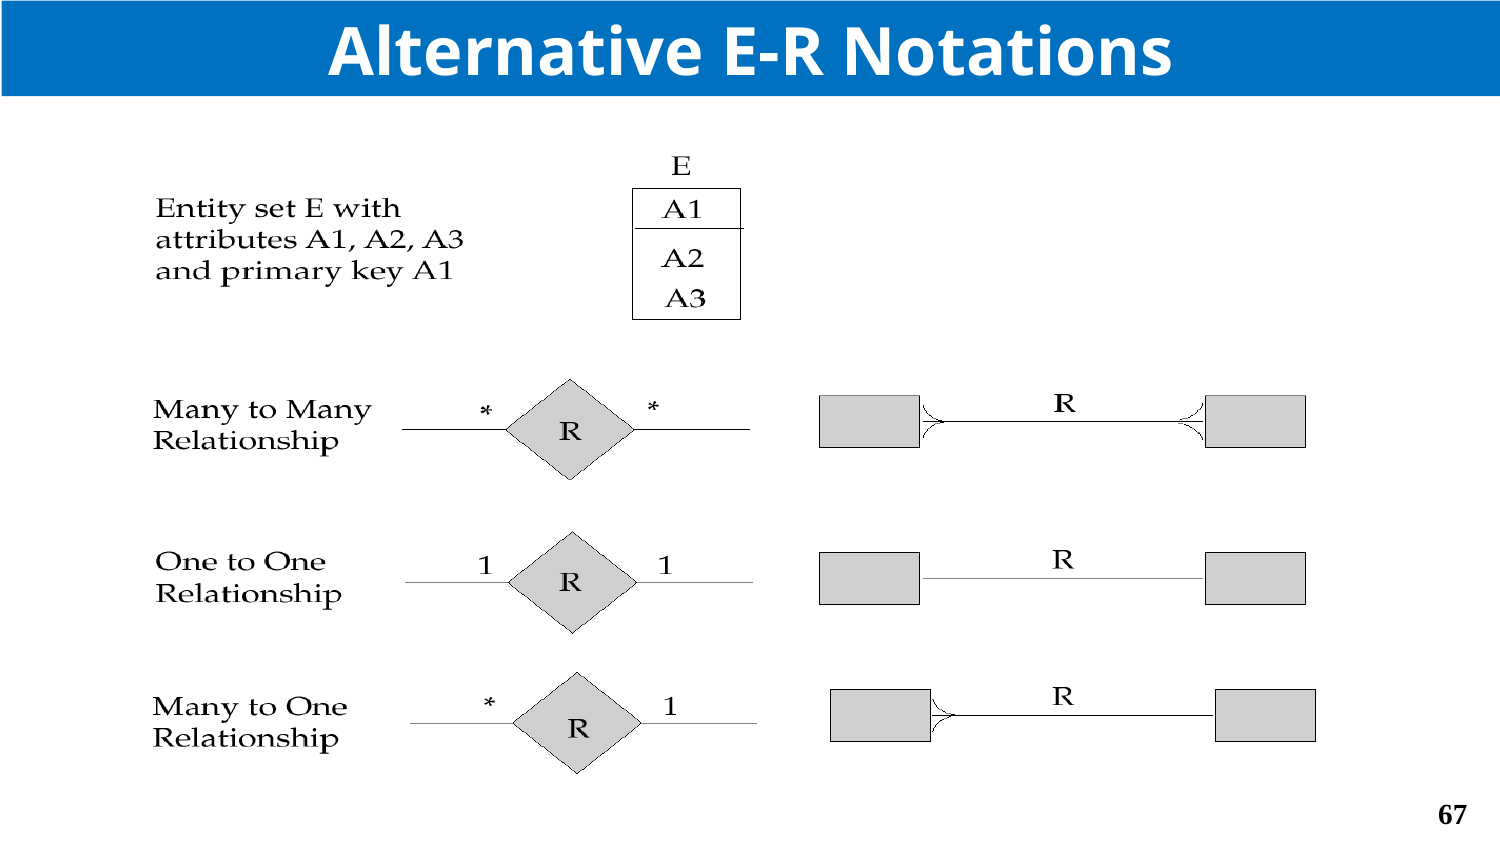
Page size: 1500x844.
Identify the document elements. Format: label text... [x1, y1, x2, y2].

picture [140, 149, 1325, 777]
title Alternative E-R Notations [1, 0, 1500, 97]
